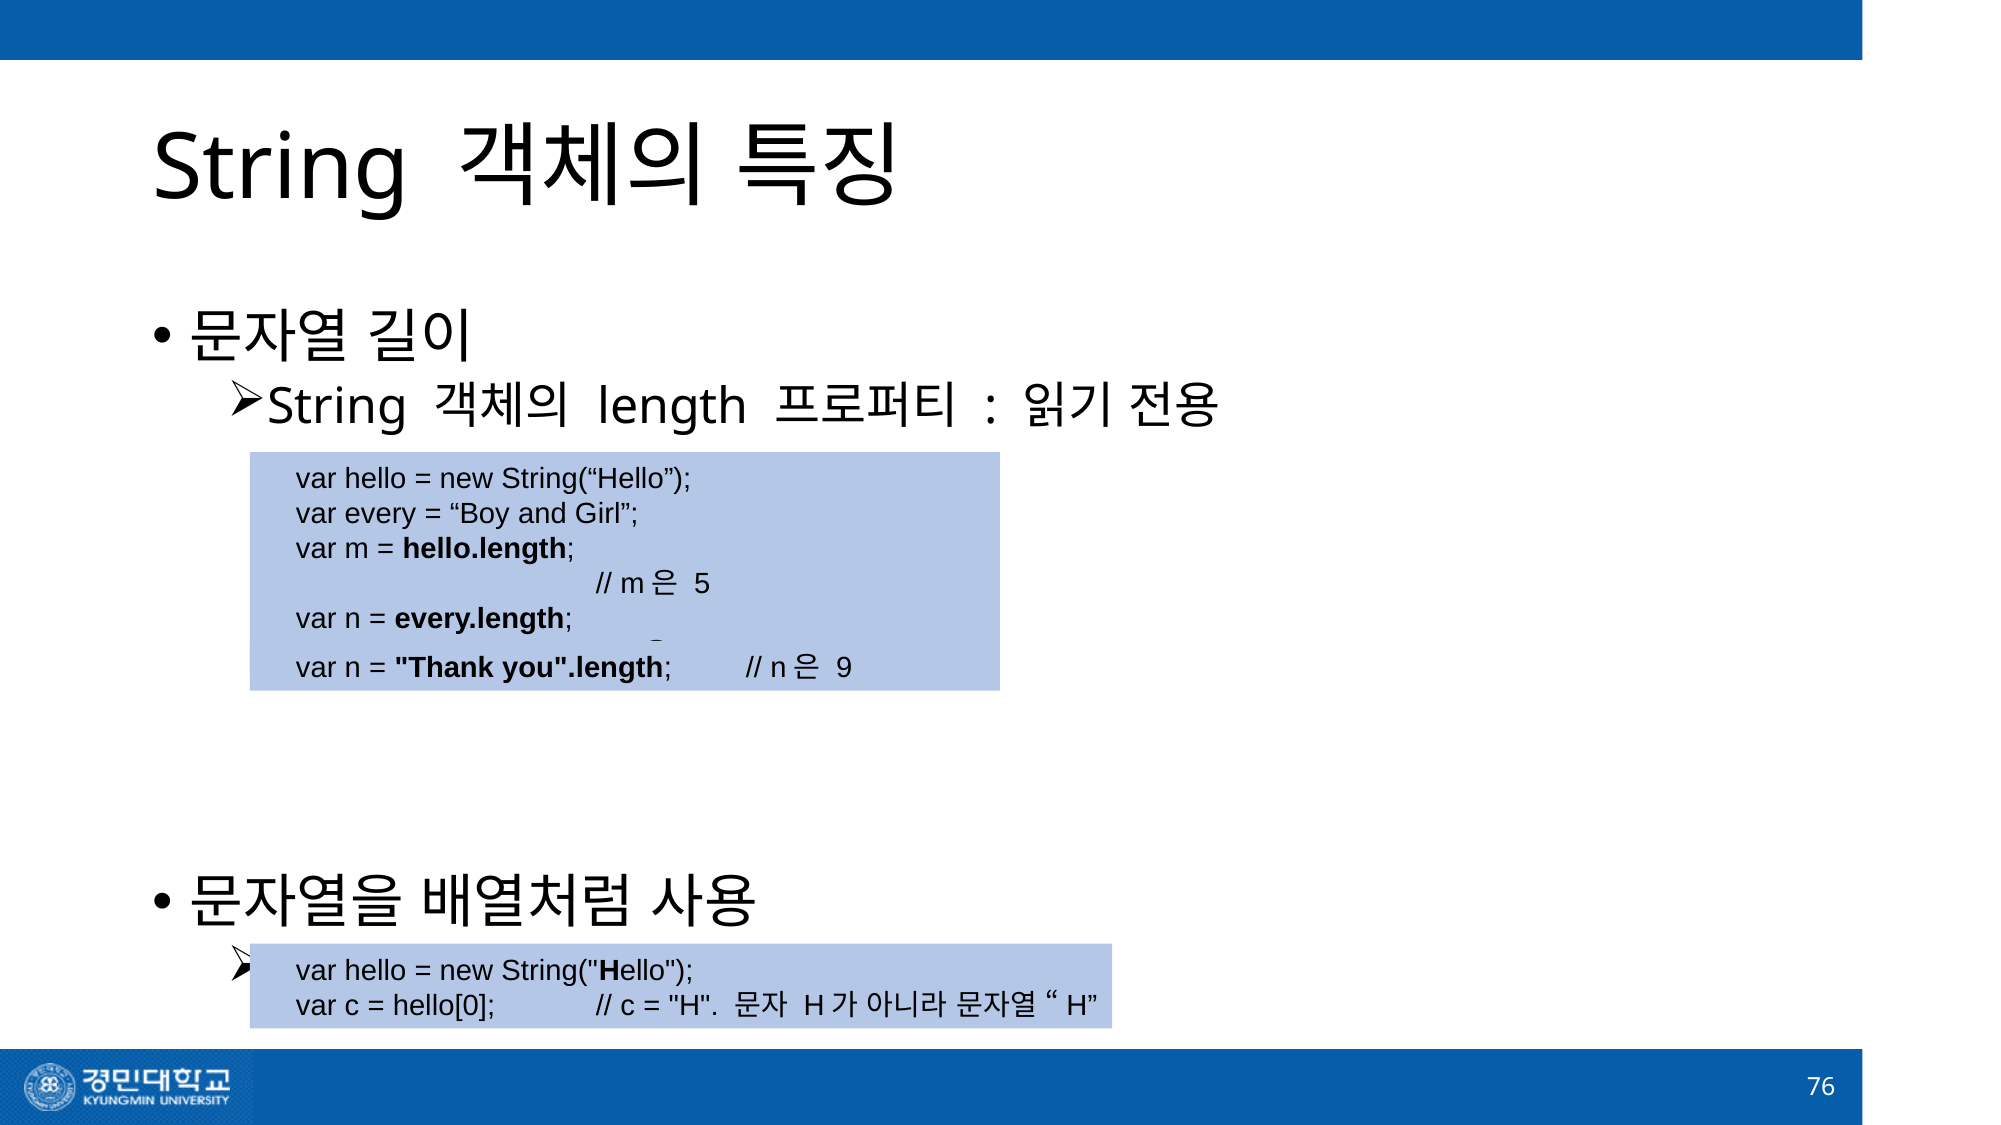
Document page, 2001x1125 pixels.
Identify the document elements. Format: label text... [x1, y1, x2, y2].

slide_number 76 [1758, 1057, 1851, 1117]
text_box var hello = new String("Hello"); var c = hello[0]; // c = "H". 문자 H가 아니라 문자열 “H” [249, 943, 1113, 1029]
text_box var n = "Thank you".length; // n은 9 [249, 640, 1000, 691]
list 문자열 길이 String 객체의 length 프로퍼티 : 읽기 전용 문자열을 배열처럼 사용 [] 연산자를 사용하여 각 문자 접근 [137, 299, 1863, 1014]
picture [0, 1049, 253, 1125]
title String 객체의 특징 [137, 59, 1863, 278]
text_box var hello = new String(“Hello”); var every = “Boy and Girl”; var m = hello.length; // m은 5 var n = every.length; // n은 12 [249, 452, 1000, 640]
